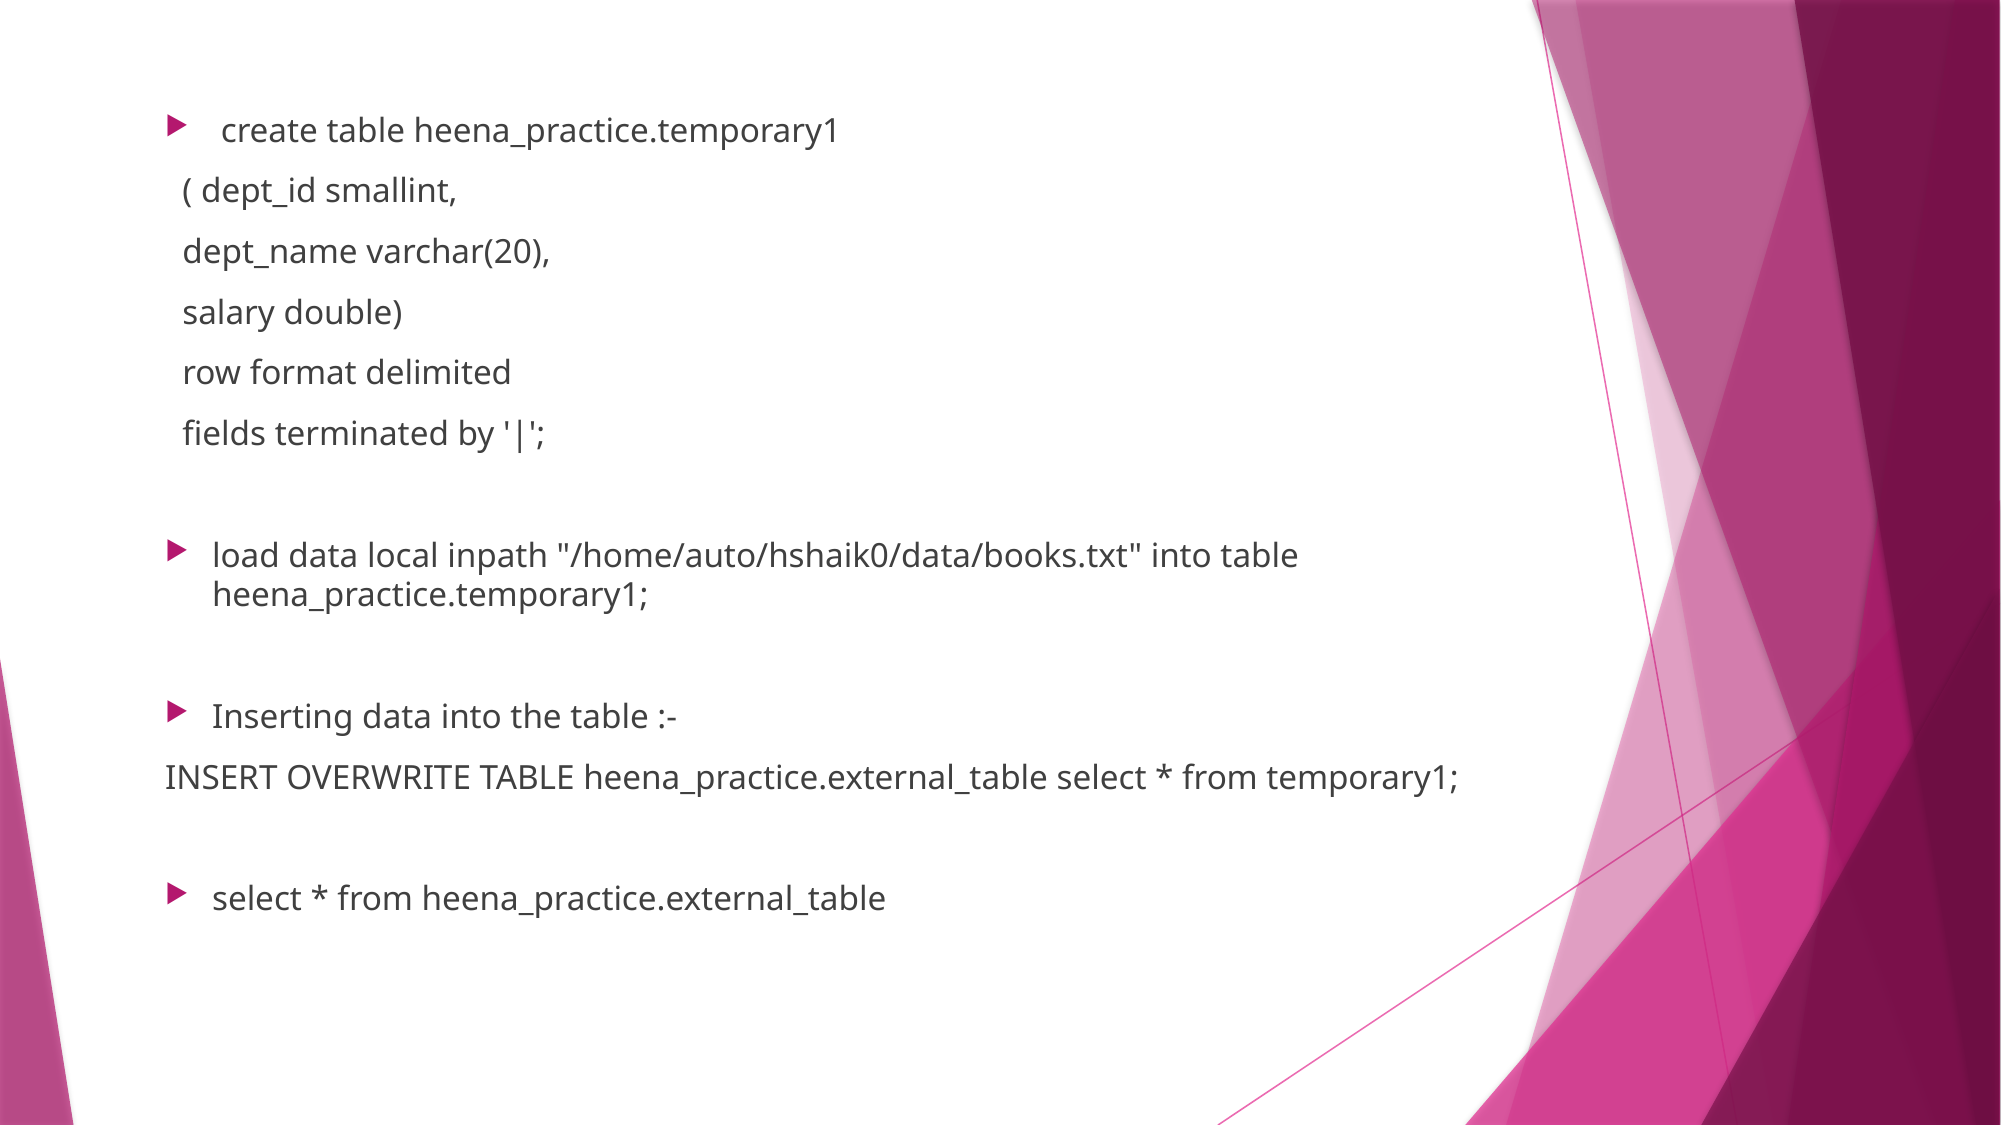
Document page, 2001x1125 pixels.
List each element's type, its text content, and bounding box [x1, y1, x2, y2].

list create table heena_practice.temporary1 ( dept_id smallint, dept_name varchar(20), salary double) row format delimited fields terminated by '|'; load data local inpath "/home/auto/hshaik0/data/books.txt" into table heena_practice.temporary1; Inserting data into the table :- INSERT OVERWRITE TABLE heena_practice.external_table select * from temporary1; select * from heena_practice.external_table [84, 101, 1522, 991]
